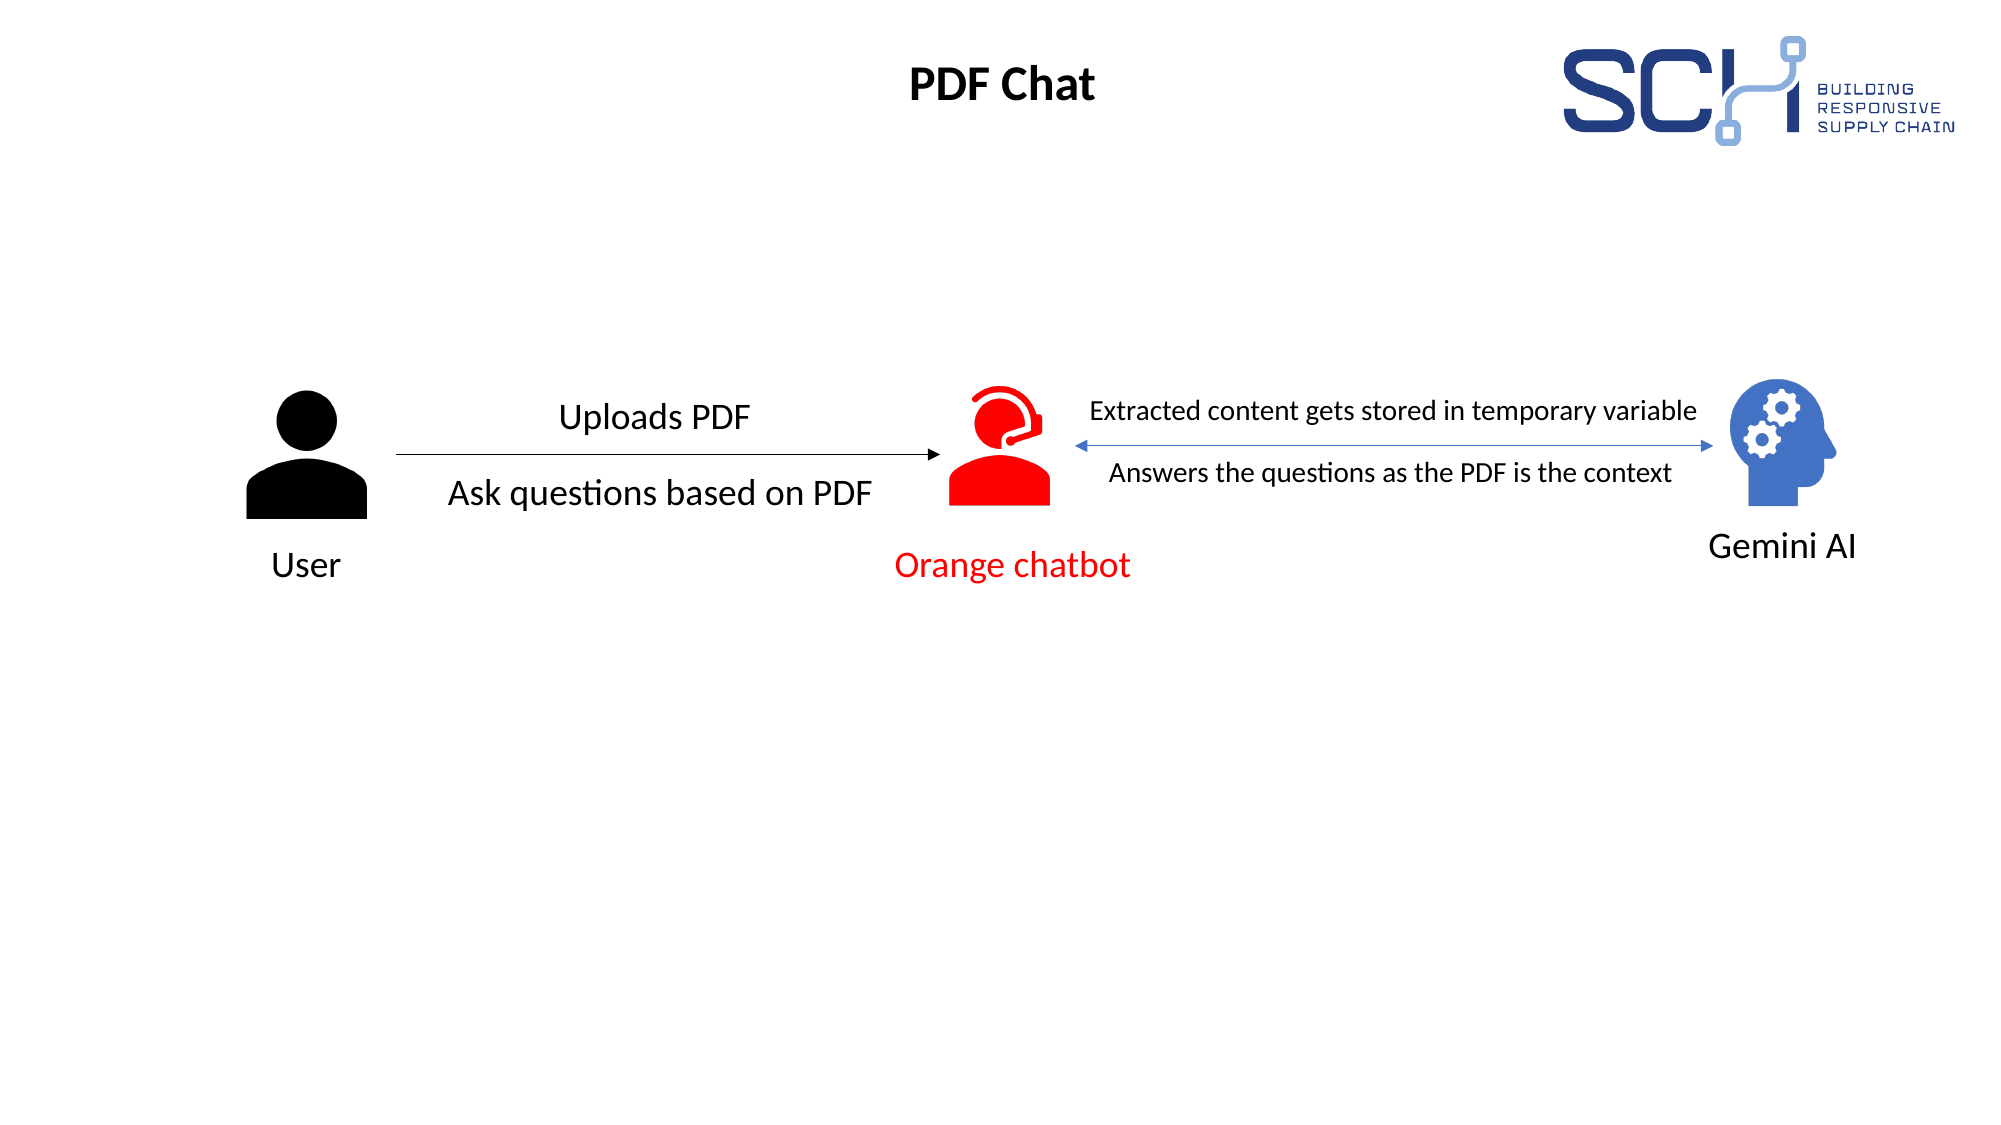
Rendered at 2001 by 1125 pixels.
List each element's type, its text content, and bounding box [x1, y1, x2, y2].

text_box User [256, 545, 357, 592]
picture [216, 364, 397, 545]
picture [1707, 370, 1858, 521]
picture [1559, 32, 1960, 150]
text_box Answers the questions as the PDF is the context [1094, 446, 1695, 496]
picture [924, 370, 1075, 521]
text_box Extracted content gets stored in temporary variable [1075, 384, 1707, 434]
text_box Orange chatbot [879, 532, 1147, 592]
text_box Gemini AI [1693, 513, 1873, 574]
text_box Ask questions based on PDF [433, 460, 889, 521]
text_box PDF Chat [894, 43, 1112, 118]
text_box Uploads PDF [543, 385, 775, 445]
